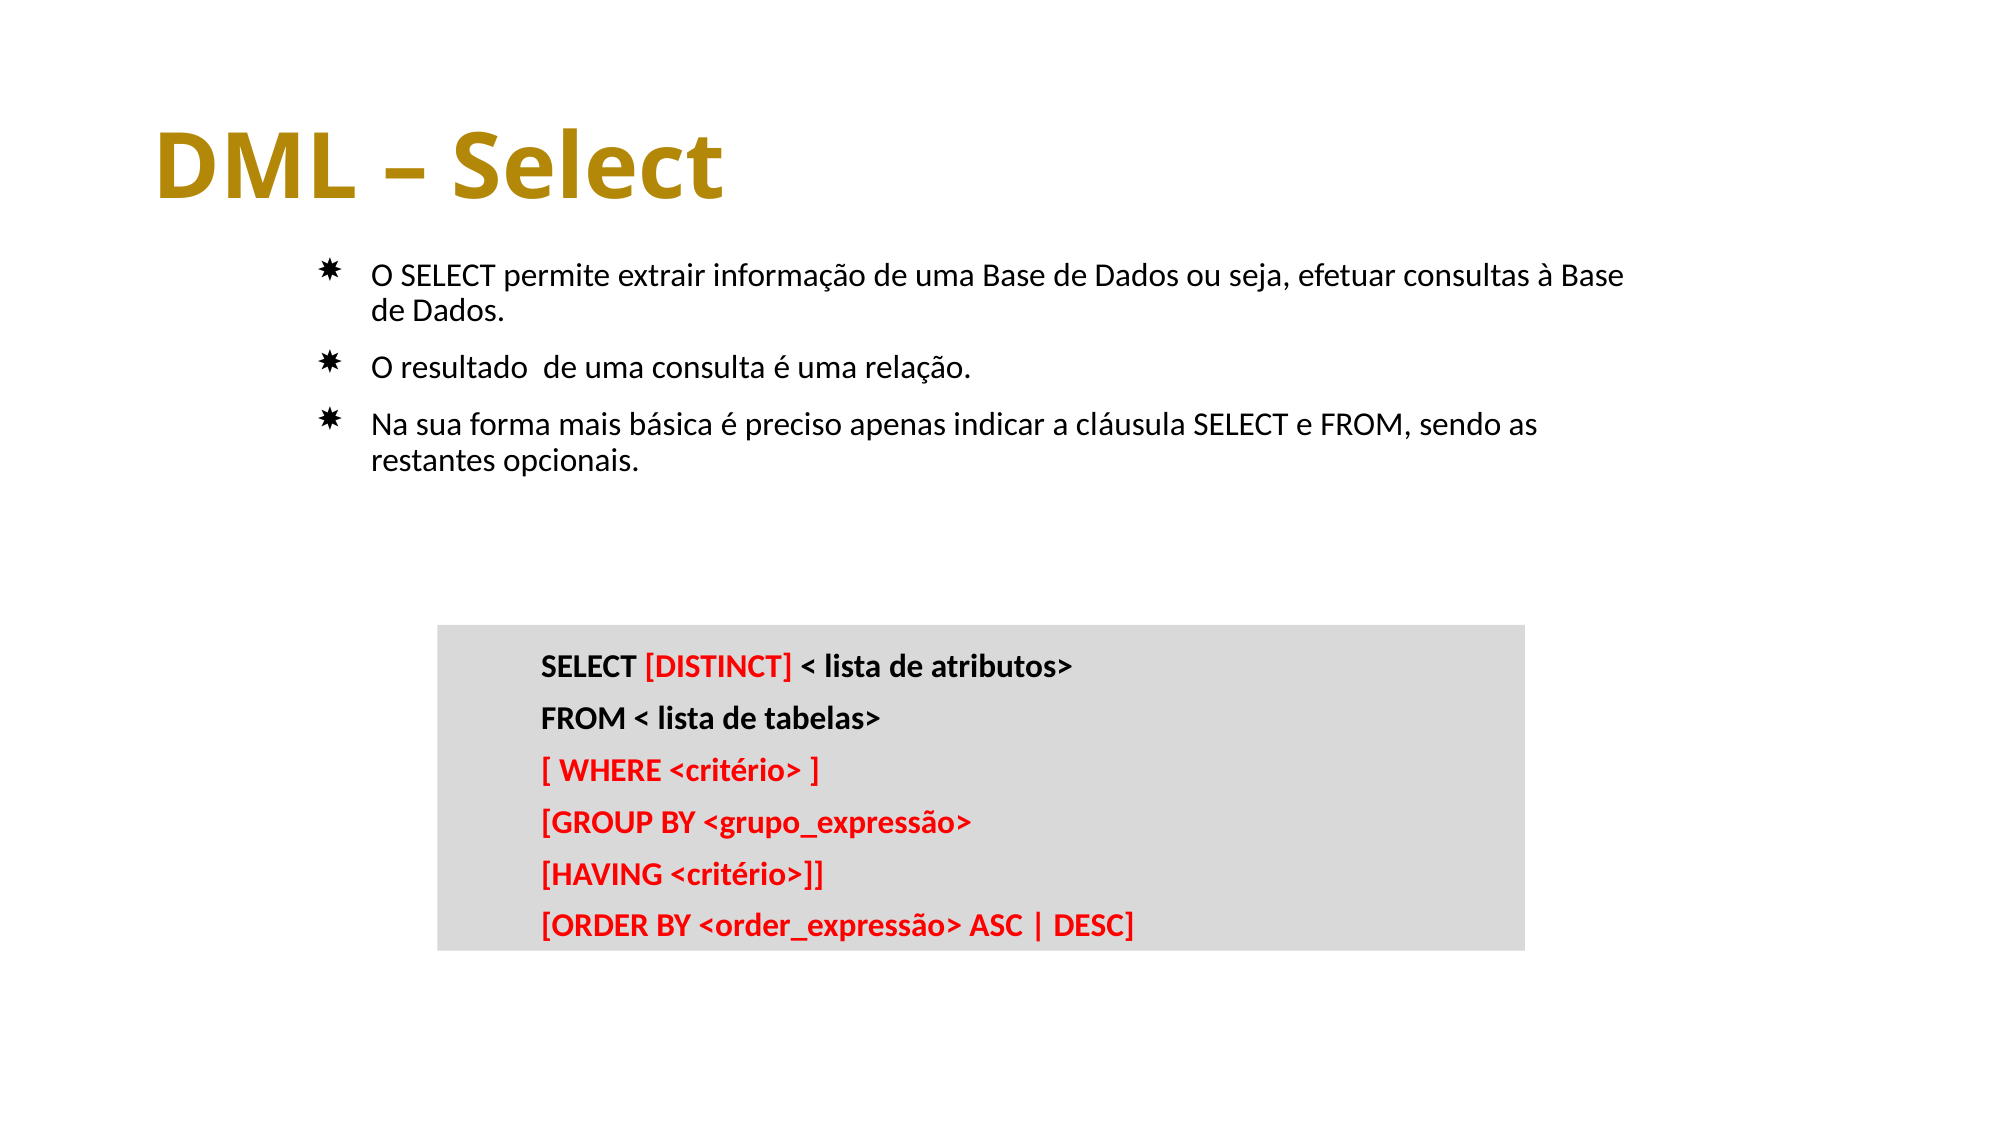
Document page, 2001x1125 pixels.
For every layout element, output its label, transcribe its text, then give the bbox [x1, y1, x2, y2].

title DML – Select [137, 59, 1863, 278]
text_box SELECT [DISTINCT] < lista de atributos> FROM < lista de tabelas> [ WHERE <critério> ] [GROUP BY <grupo_expressão> [HAVING <critério>]] [ORDER BY <order_expressão> ASC | DESC] [437, 624, 1525, 951]
list O SELECT permite extrair informação de uma Base de Dados ou seja, efetuar consultas à Base de Dados. O resultado de uma consulta é uma relação. Na sua forma mais básica é preciso apenas indicar a cláusula SELECT e FROM, sendo as restantes opcionais. [300, 278, 1650, 625]
